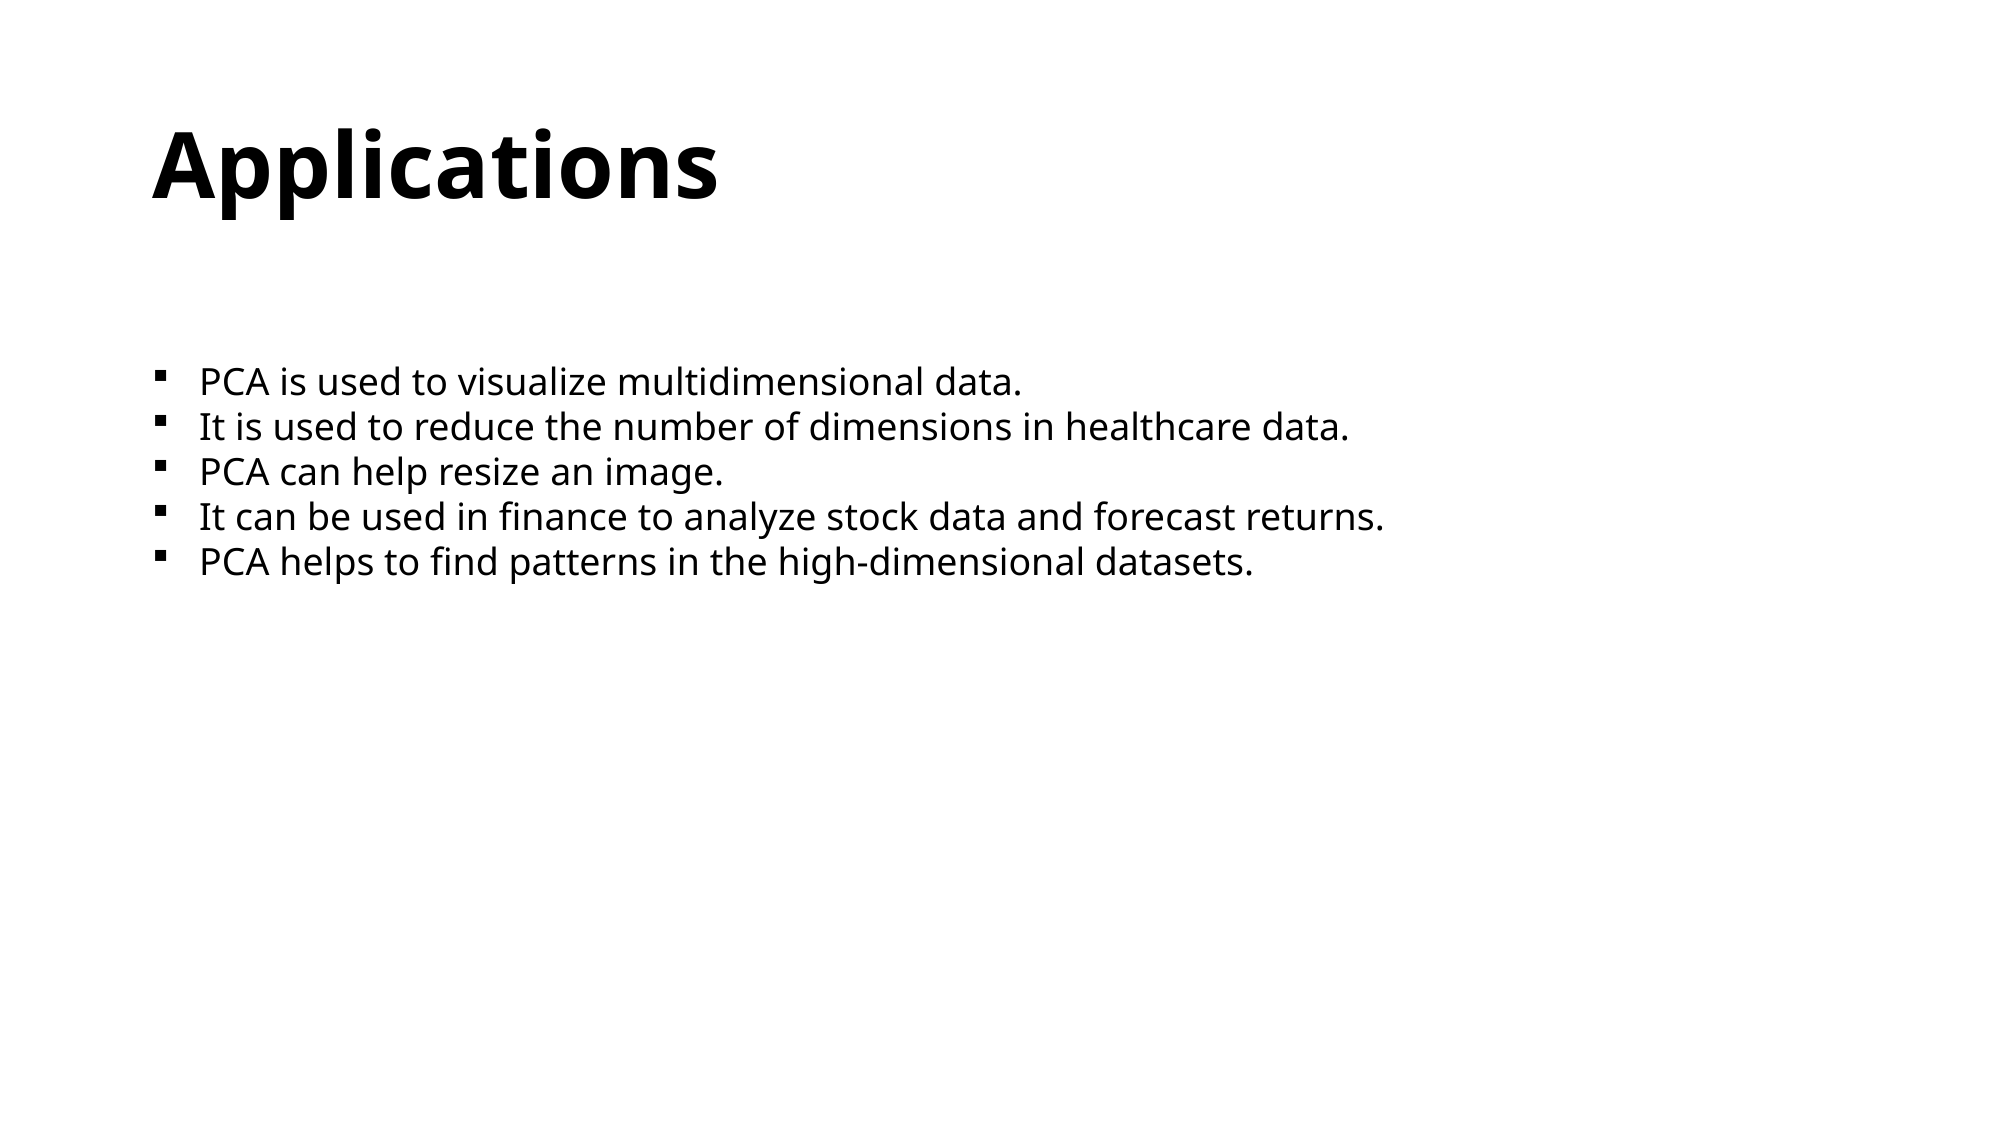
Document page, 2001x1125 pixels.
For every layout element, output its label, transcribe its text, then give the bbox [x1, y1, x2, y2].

title Applications [137, 59, 1863, 278]
text_box PCA is used to visualize multidimensional data. It is used to reduce the number of dimensions in healthcare data. PCA can help resize an image. It can be used in finance to analyze stock data and forecast returns. PCA helps to find patterns in the high-dimensional datasets. [137, 350, 1500, 591]
